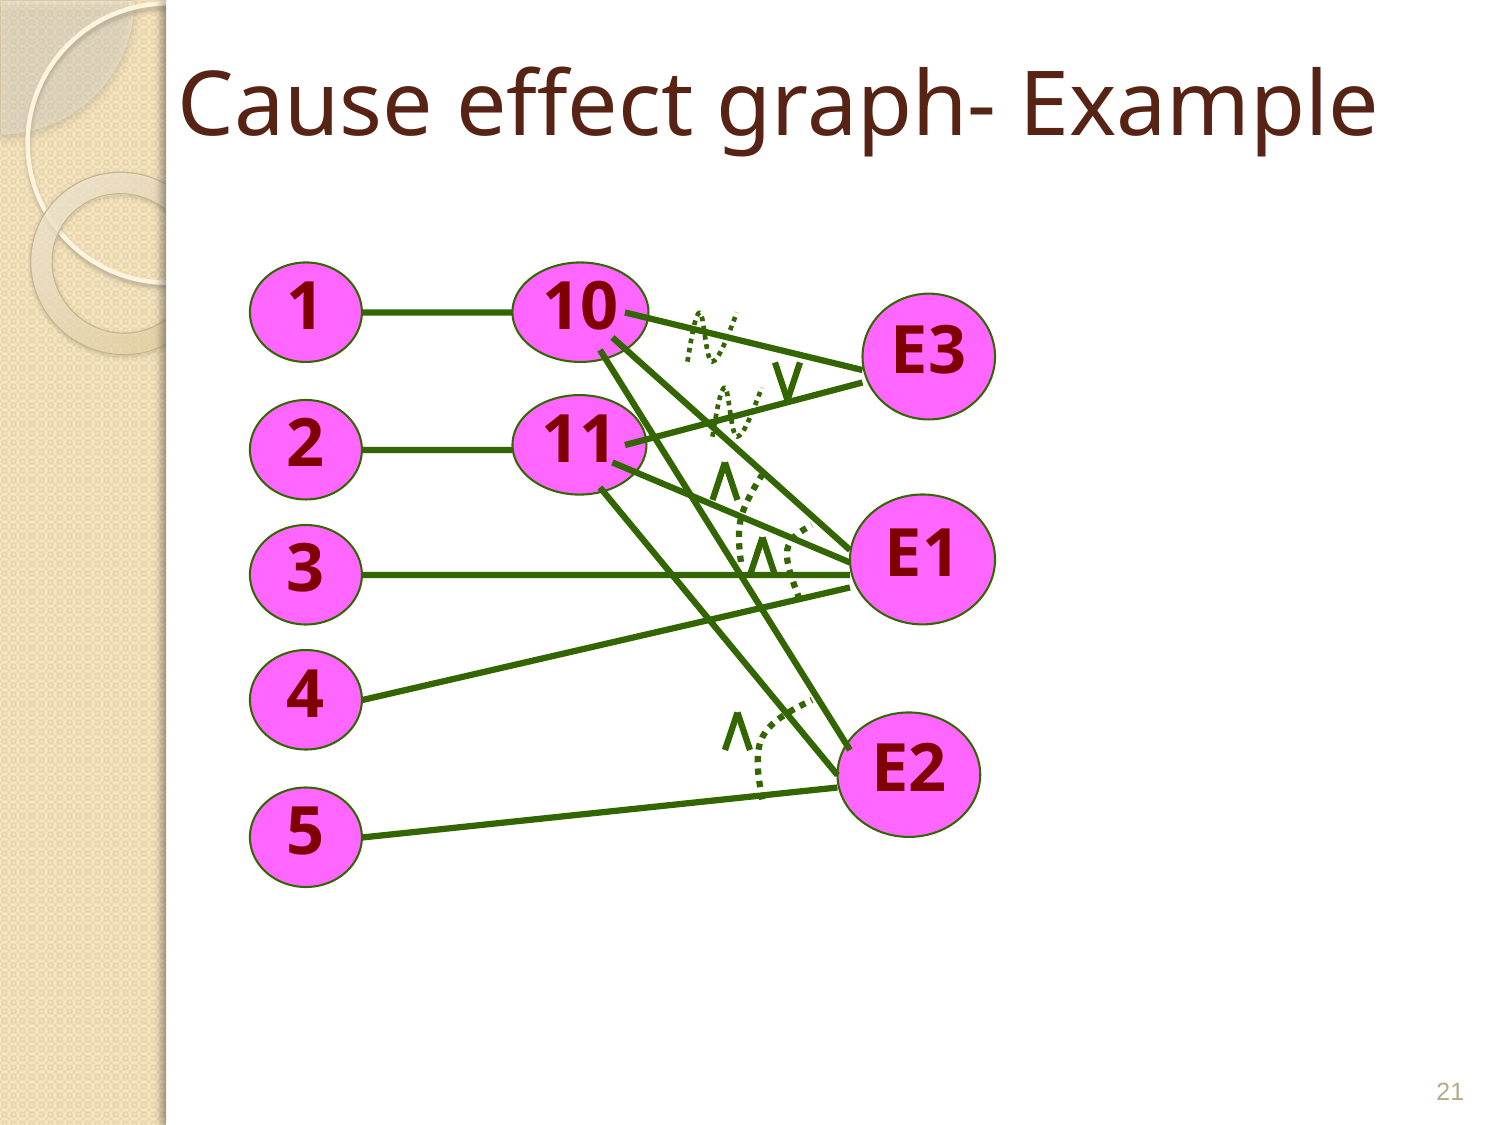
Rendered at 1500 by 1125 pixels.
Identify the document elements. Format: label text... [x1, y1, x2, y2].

text_box [738, 474, 762, 562]
text_box [757, 699, 812, 800]
text_box E2 [837, 712, 981, 837]
text_box 5 [249, 787, 362, 888]
title Cause effect graph- Example [174, 6, 1450, 194]
text_box 11 [512, 395, 647, 495]
text_box 3 [249, 525, 362, 625]
text_box 2 [249, 399, 362, 500]
text_box E1 [849, 494, 996, 625]
text_box 4 [249, 650, 362, 750]
slide_number 21 [1413, 1034, 1488, 1113]
text_box [712, 387, 762, 437]
text_box E3 [862, 293, 996, 420]
text_box [687, 312, 737, 362]
text_box 1 [249, 262, 362, 362]
text_box 10 [512, 262, 649, 362]
text_box [786, 525, 812, 600]
